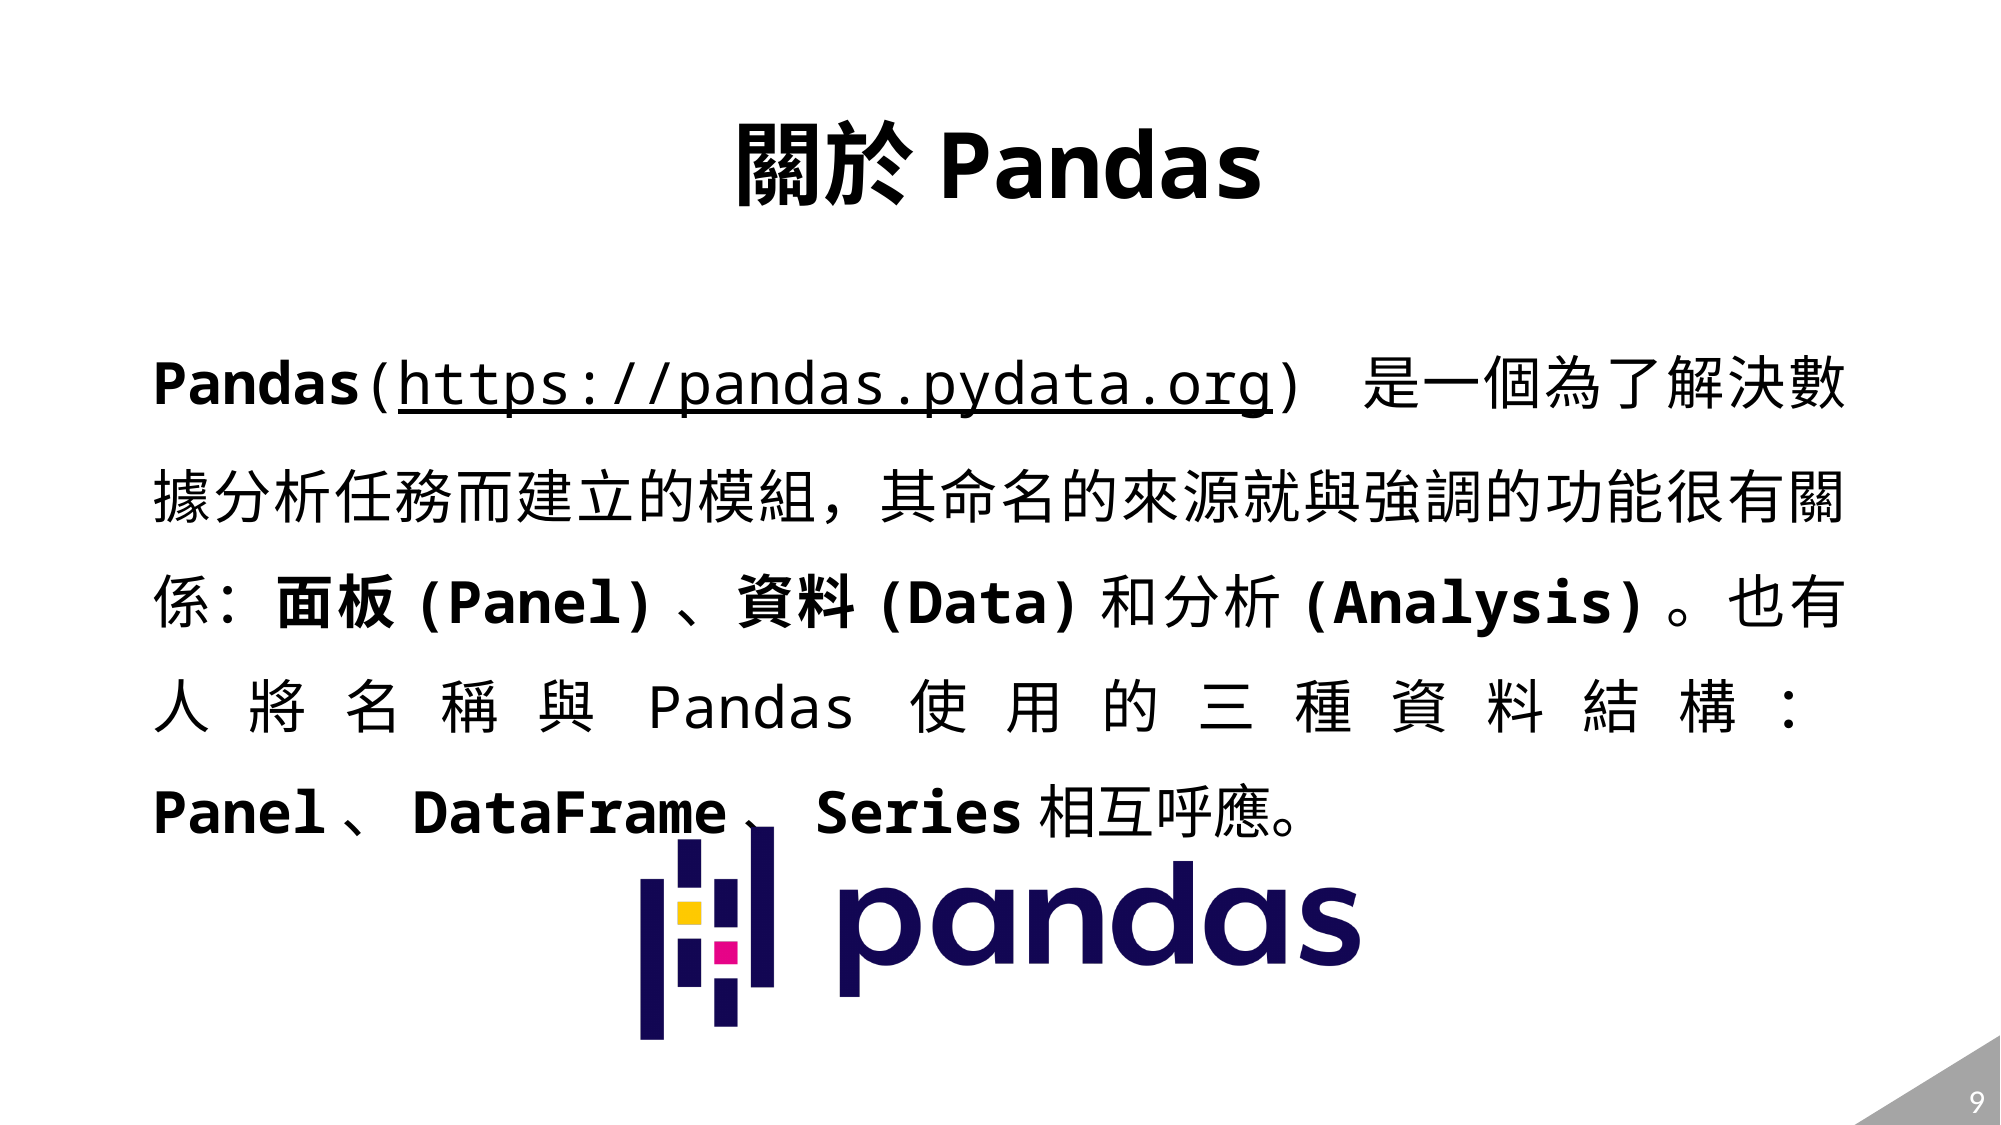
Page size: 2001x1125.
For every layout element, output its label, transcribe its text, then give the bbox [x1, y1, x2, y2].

title 關於Pandas [137, 59, 1863, 278]
slide_number ‹#› [1550, 1072, 2000, 1113]
picture [605, 773, 1395, 1093]
list Pandas(https://pandas.pydata.org) 是一個為了解決數據分析任務而建立的模組，其命名的來源就與強調的功能很有關係：面板(Panel)、資料(Data)和分析(Analysis)。也有人將名稱與Pandas使用的三種資料結構：Panel、DataFrame、Series相互呼應。 [137, 299, 1863, 1093]
